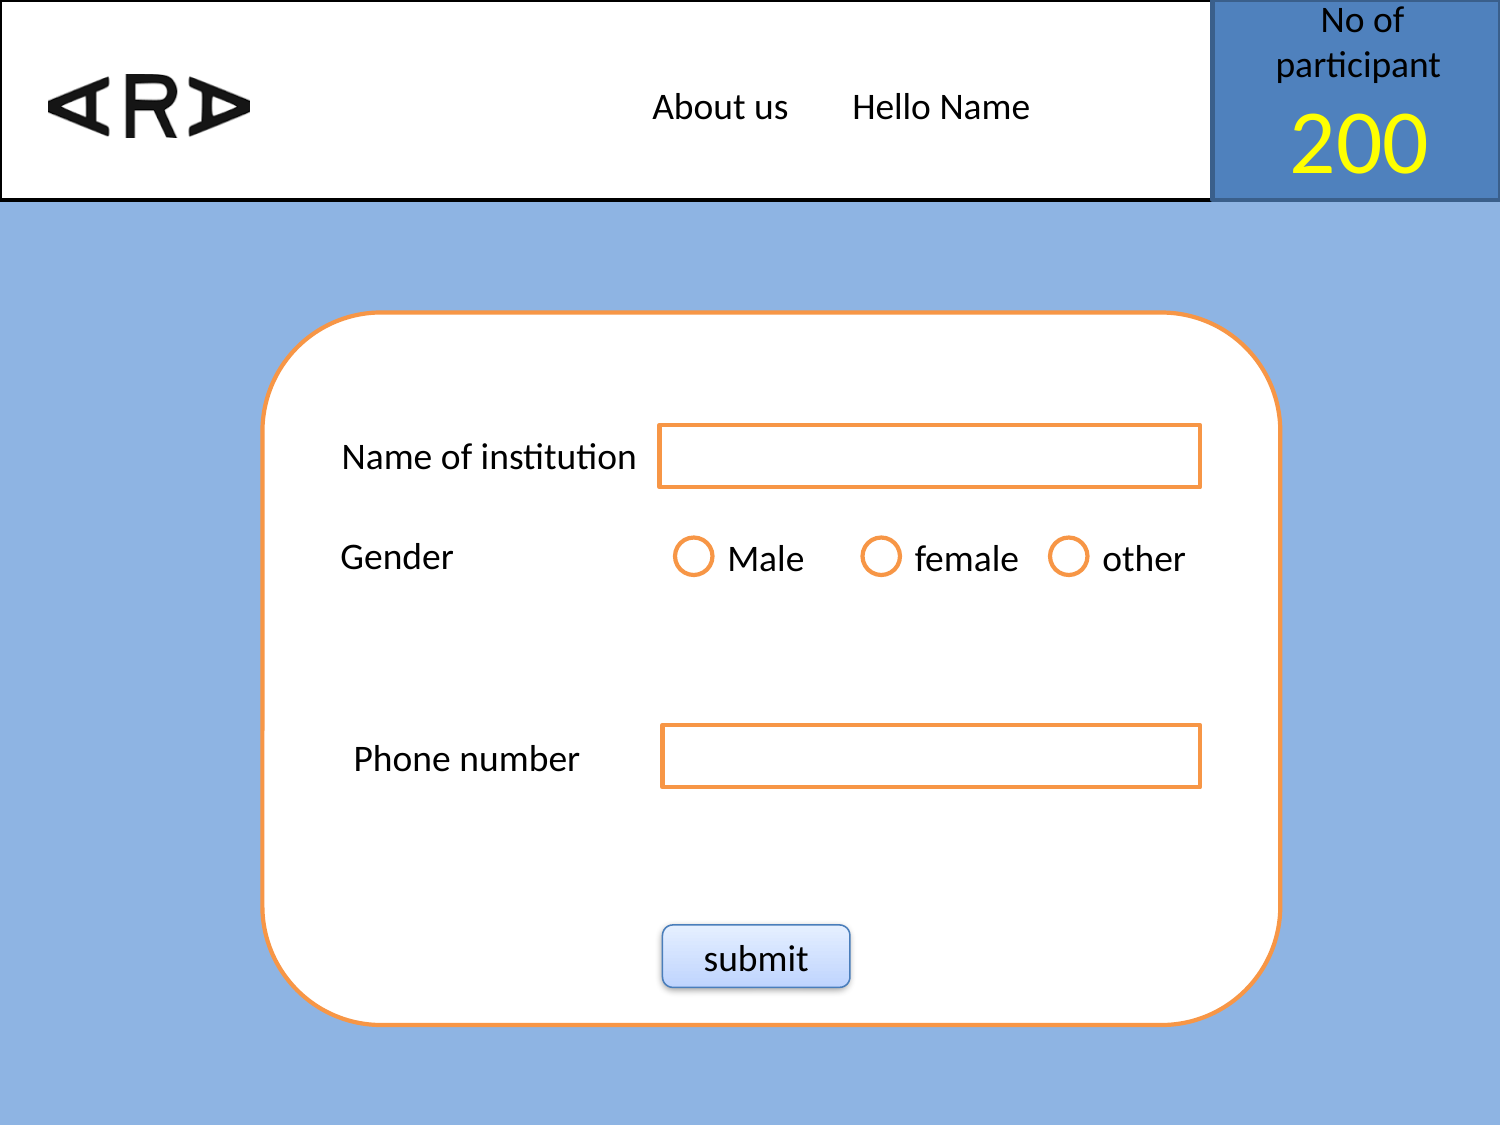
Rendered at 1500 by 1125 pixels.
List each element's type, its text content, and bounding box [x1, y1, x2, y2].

text_box No of participant [1224, 0, 1500, 93]
text_box Phone number [338, 726, 596, 787]
text_box submit [661, 924, 851, 989]
text_box 200 [1274, 74, 1500, 200]
text_box female [899, 526, 1038, 587]
text_box [1210, 0, 1500, 202]
text_box Male [712, 526, 850, 587]
text_box Gender [325, 524, 470, 585]
text_box [260, 310, 1283, 1028]
text_box Name of institution [326, 424, 653, 485]
text_box About us [637, 74, 838, 135]
text_box [860, 535, 899, 578]
text_box [657, 423, 1202, 489]
text_box other [1087, 526, 1225, 587]
text_box [660, 723, 1202, 789]
text_box Hello Name [838, 74, 1150, 135]
text_box [0, 0, 1210, 202]
picture [48, 74, 251, 138]
text_box [1047, 535, 1087, 578]
text_box [672, 535, 712, 578]
